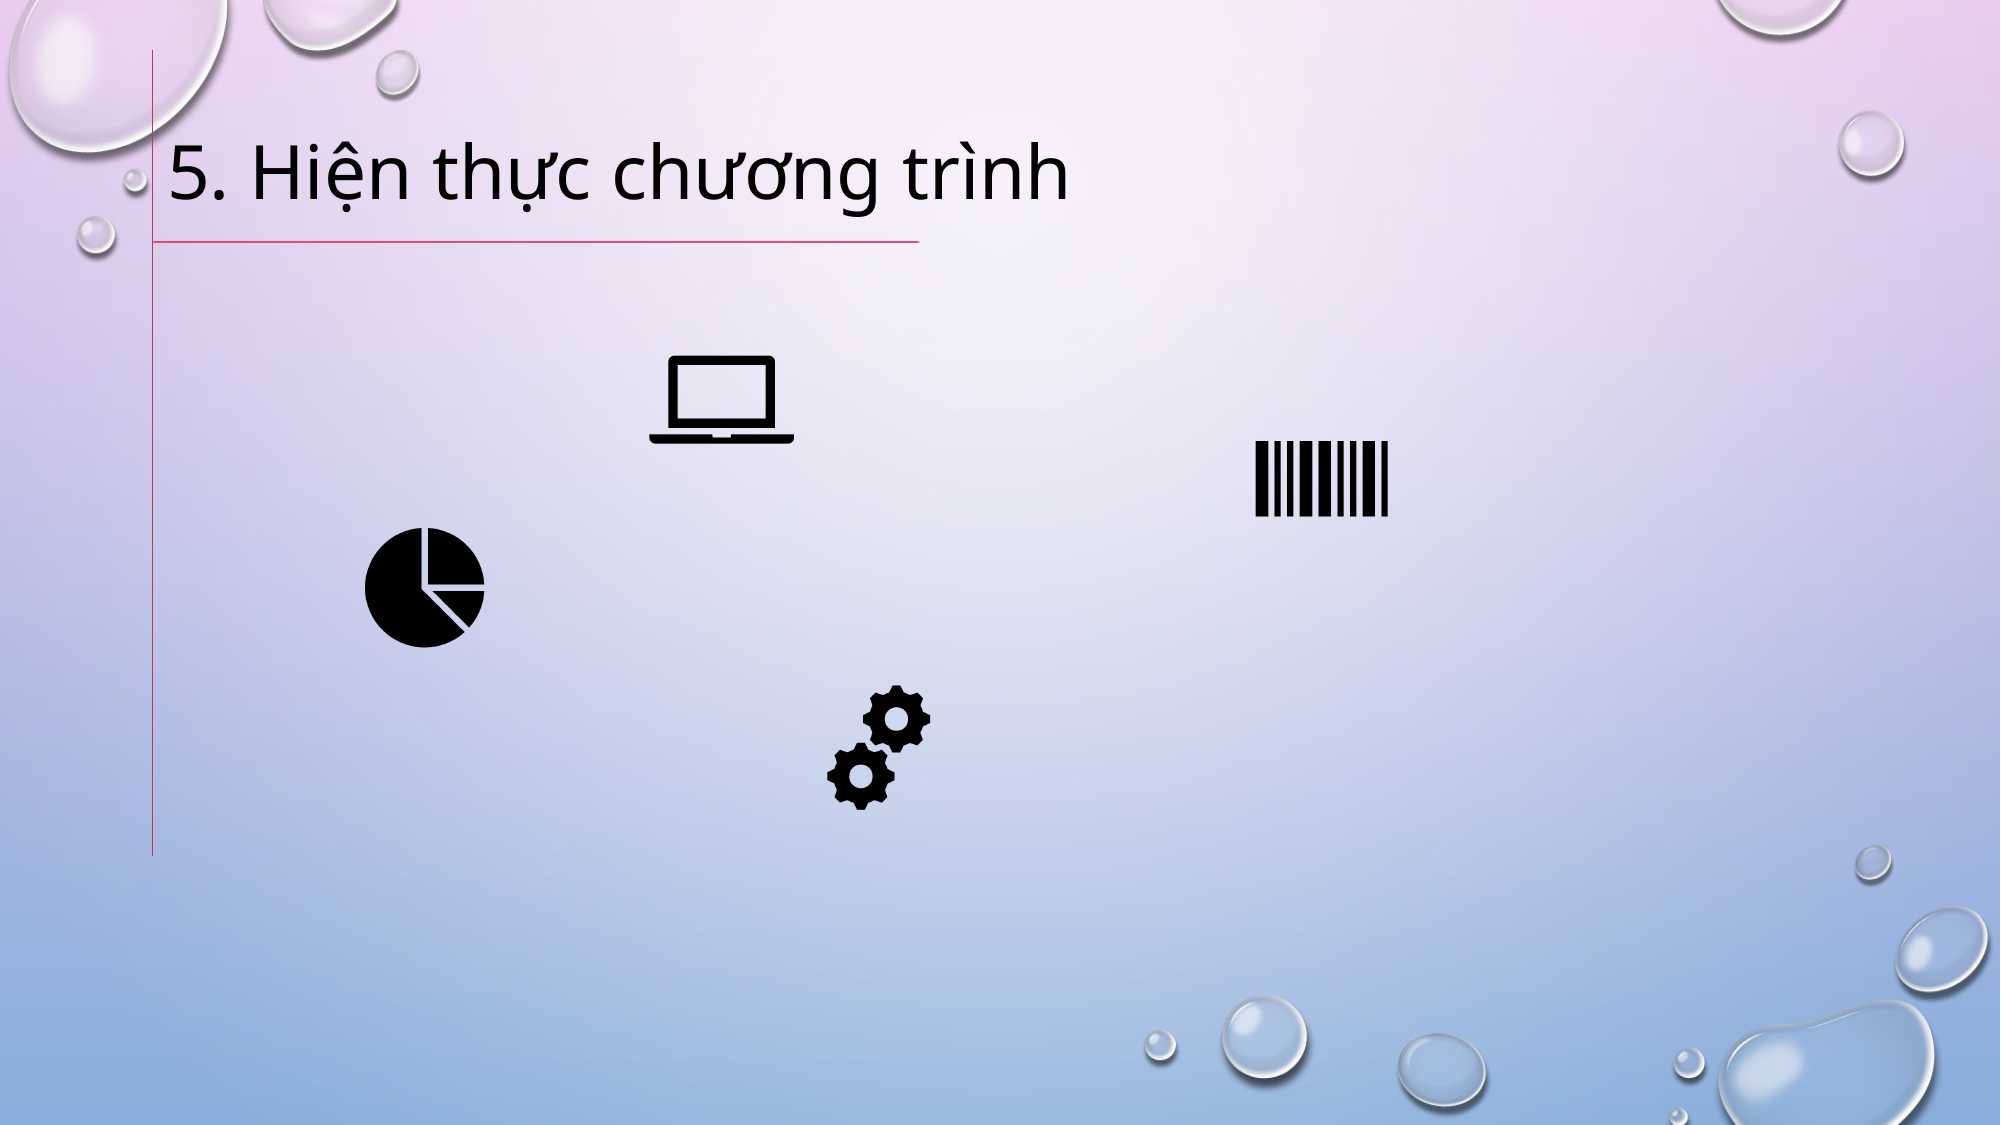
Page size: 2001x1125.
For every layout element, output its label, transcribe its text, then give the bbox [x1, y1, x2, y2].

text_box 5. Hiện thực chương trình [157, 117, 1117, 223]
picture [0, 0, 2000, 1125]
